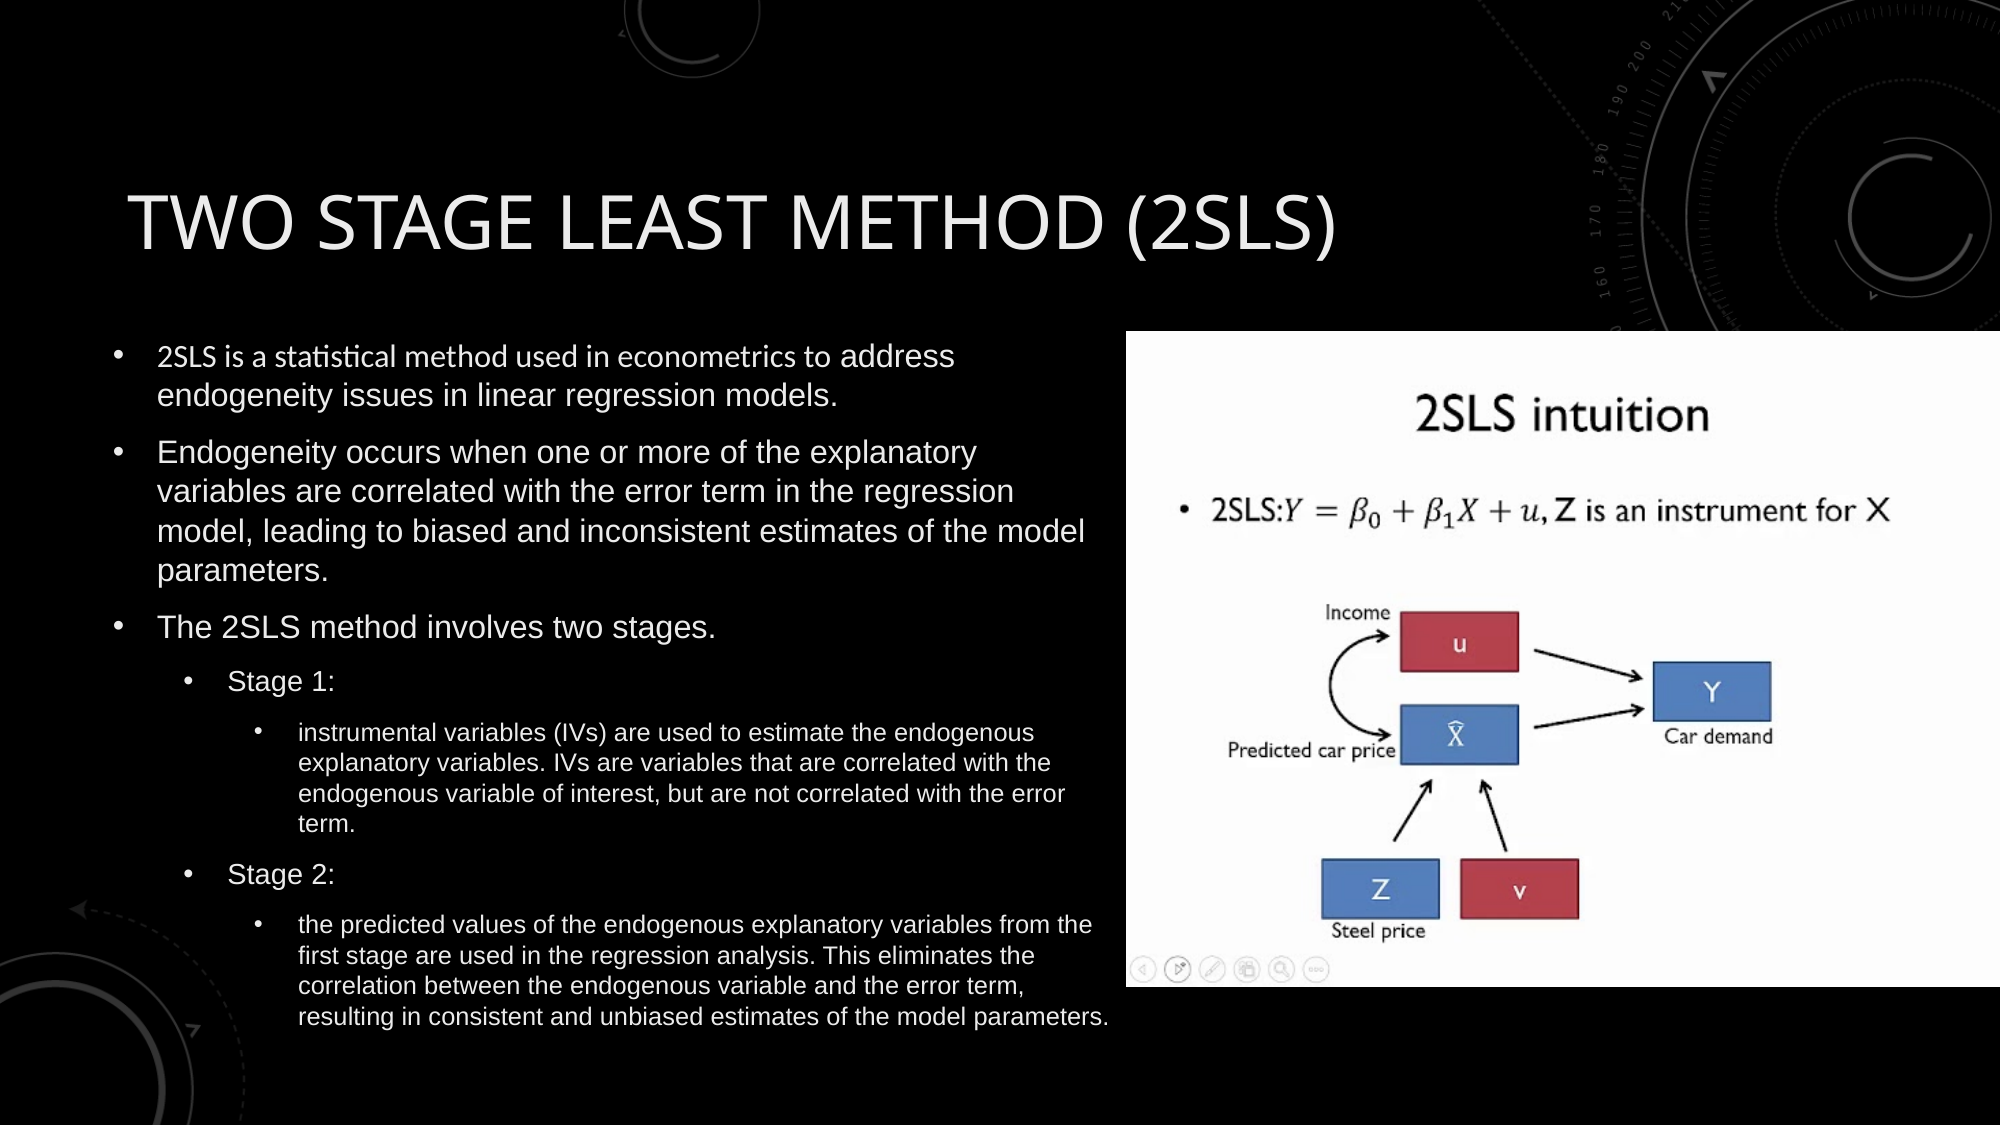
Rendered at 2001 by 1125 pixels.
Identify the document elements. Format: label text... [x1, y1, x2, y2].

list 2SLS is a statistical method used in econometrics to address endogeneity issues in linear regression models. Endogeneity occurs when one or more of the explanatory variables are correlated with the error term in the regression model, leading to biased and inconsistent estimates of the model parameters. The 2SLS method involves two stages. Stage 1: instrumental variables (IVs) are used to estimate the endogenous explanatory variables. IVs are variables that are correlated with the endogenous variable of interest, but are not correlated with the error term. Stage 2: the predicted values of the endogenous explanatory variables from the first stage are used in the regression analysis. This eliminates the correlation between the endogenous variable and the error term, resulting in consistent and unbiased estimates of the model parameters. [97, 316, 1127, 1049]
picture [0, 0, 2000, 1125]
title Two Stage least method (2sls) [112, 99, 1775, 331]
